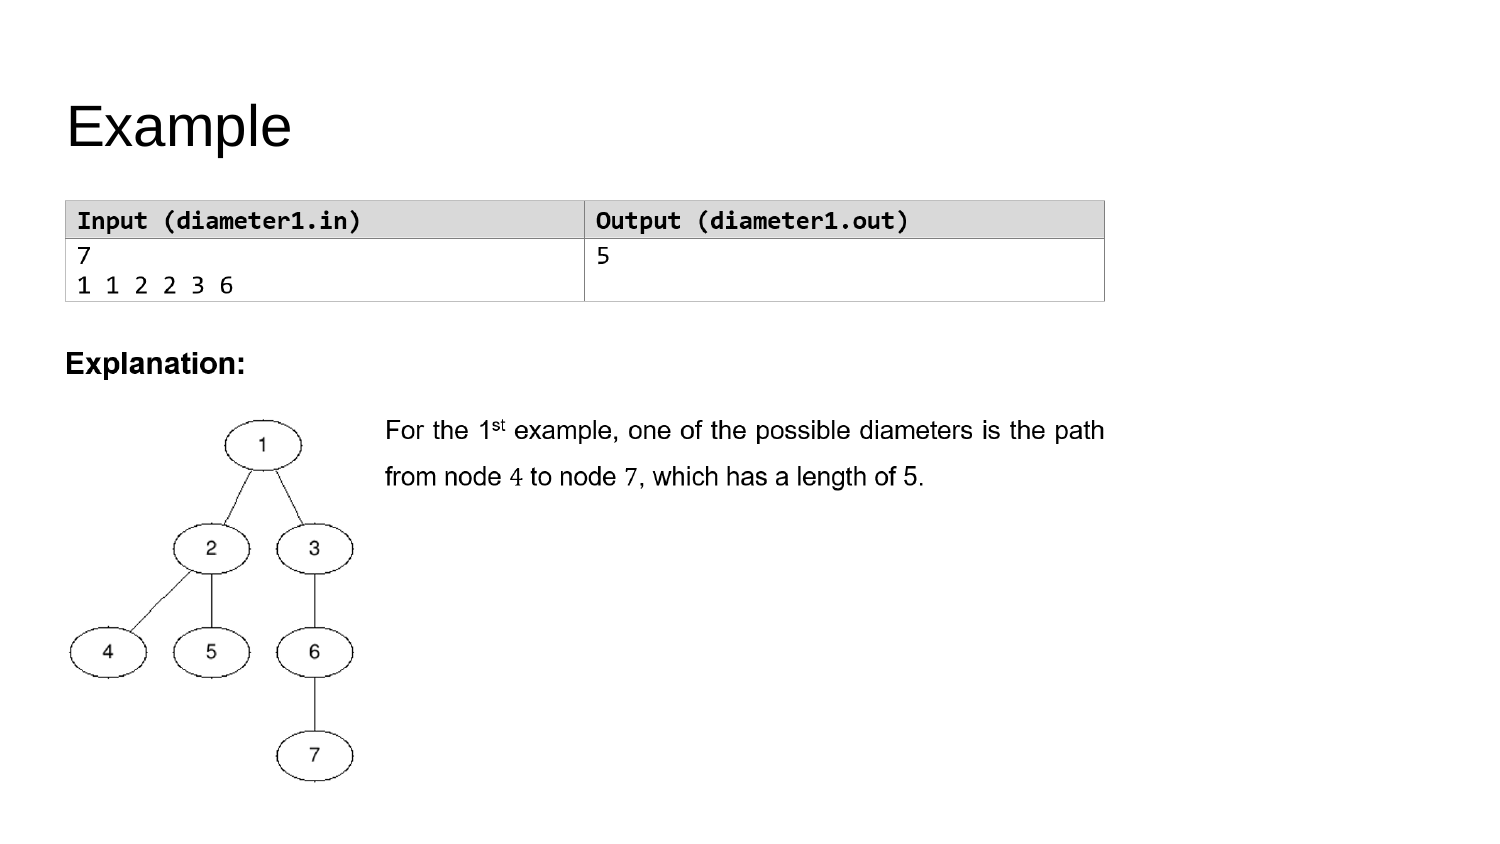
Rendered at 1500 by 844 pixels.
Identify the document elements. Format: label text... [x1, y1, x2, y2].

picture [50, 188, 1157, 788]
title Example [51, 72, 1449, 167]
